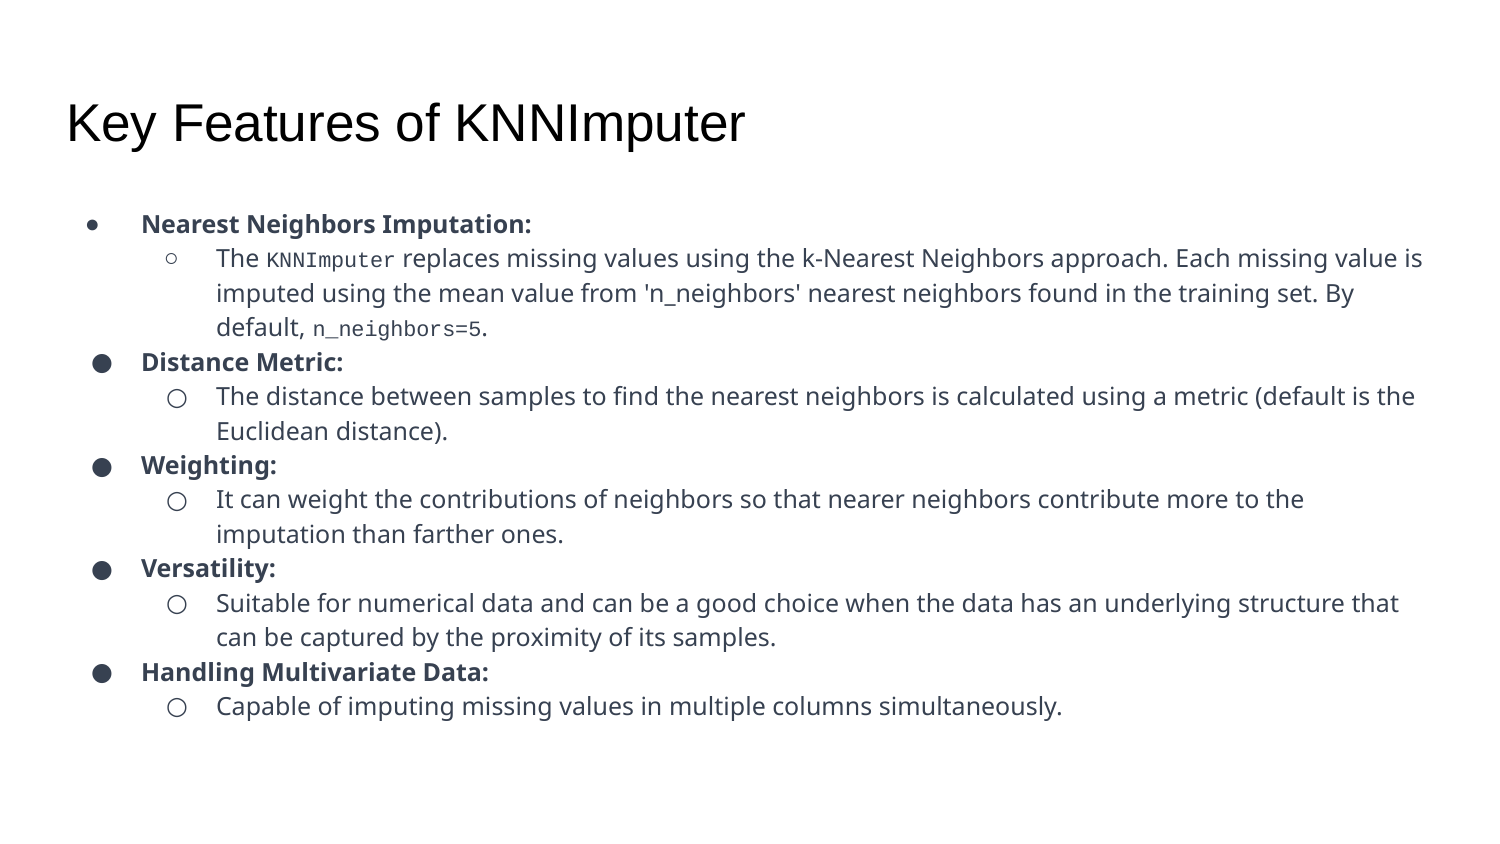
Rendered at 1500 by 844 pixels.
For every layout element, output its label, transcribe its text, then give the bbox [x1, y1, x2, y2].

title Key Features of KNNImputer [51, 72, 1449, 167]
list Nearest Neighbors Imputation: The KNNImputer replaces missing values using the k-Nearest Neighbors approach. Each missing value is imputed using the mean value from 'n_neighbors' nearest neighbors found in the training set. By default, n_neighbors=5. Distance Metric: The distance between samples to find the nearest neighbors is calculated using a metric (default is the Euclidean distance). Weighting: It can weight the contributions of neighbors so that nearer neighbors contribute more to the imputation than farther ones. Versatility: Suitable for numerical data and can be a good choice when the data has an underlying structure that can be captured by the proximity of its samples. Handling Multivariate Data: Capable of imputing missing values in multiple columns simultaneously. [51, 189, 1449, 825]
